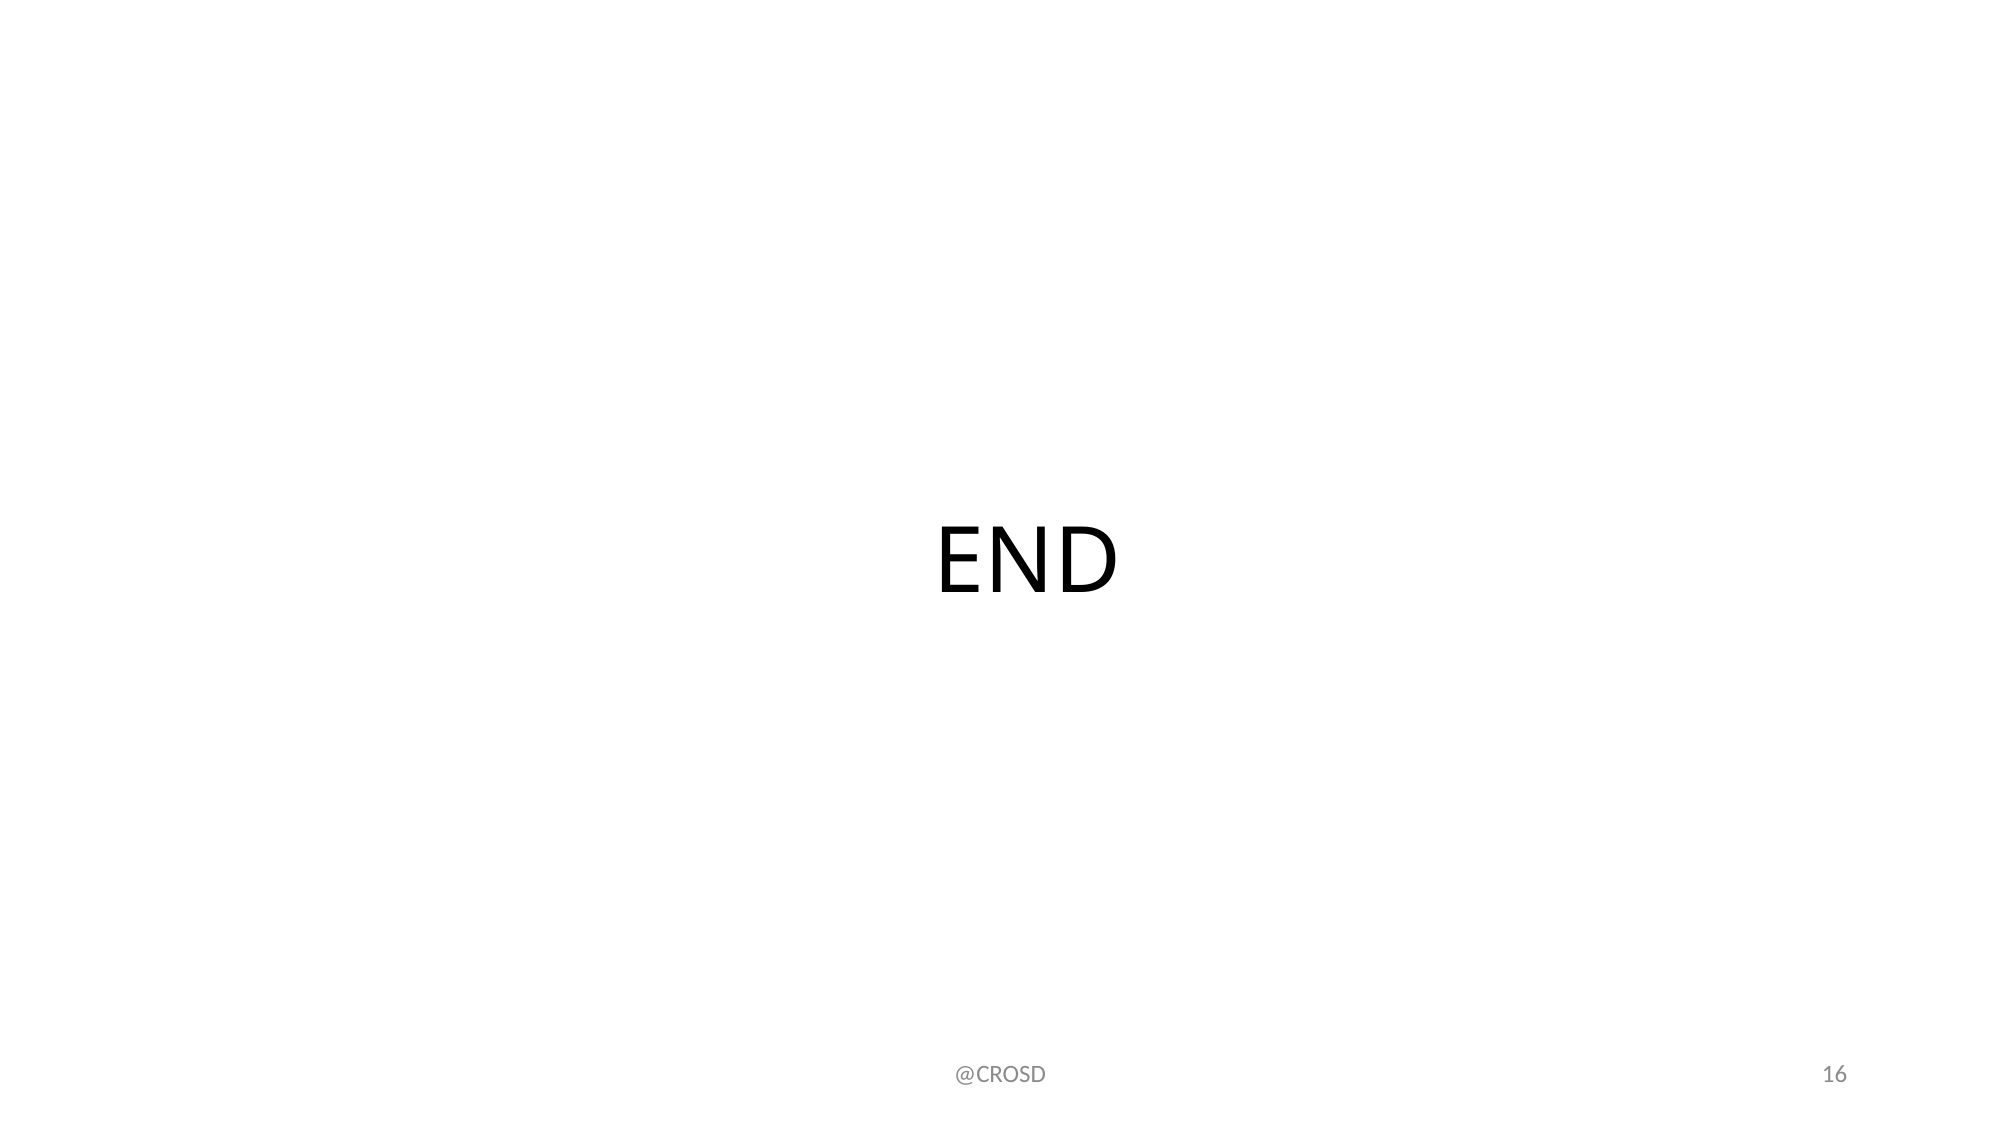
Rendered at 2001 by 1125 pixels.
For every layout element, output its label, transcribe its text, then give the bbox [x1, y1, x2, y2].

slide_number 16 [1412, 1042, 1863, 1103]
footer @CROSD [662, 1042, 1338, 1103]
title END [165, 453, 1891, 672]
